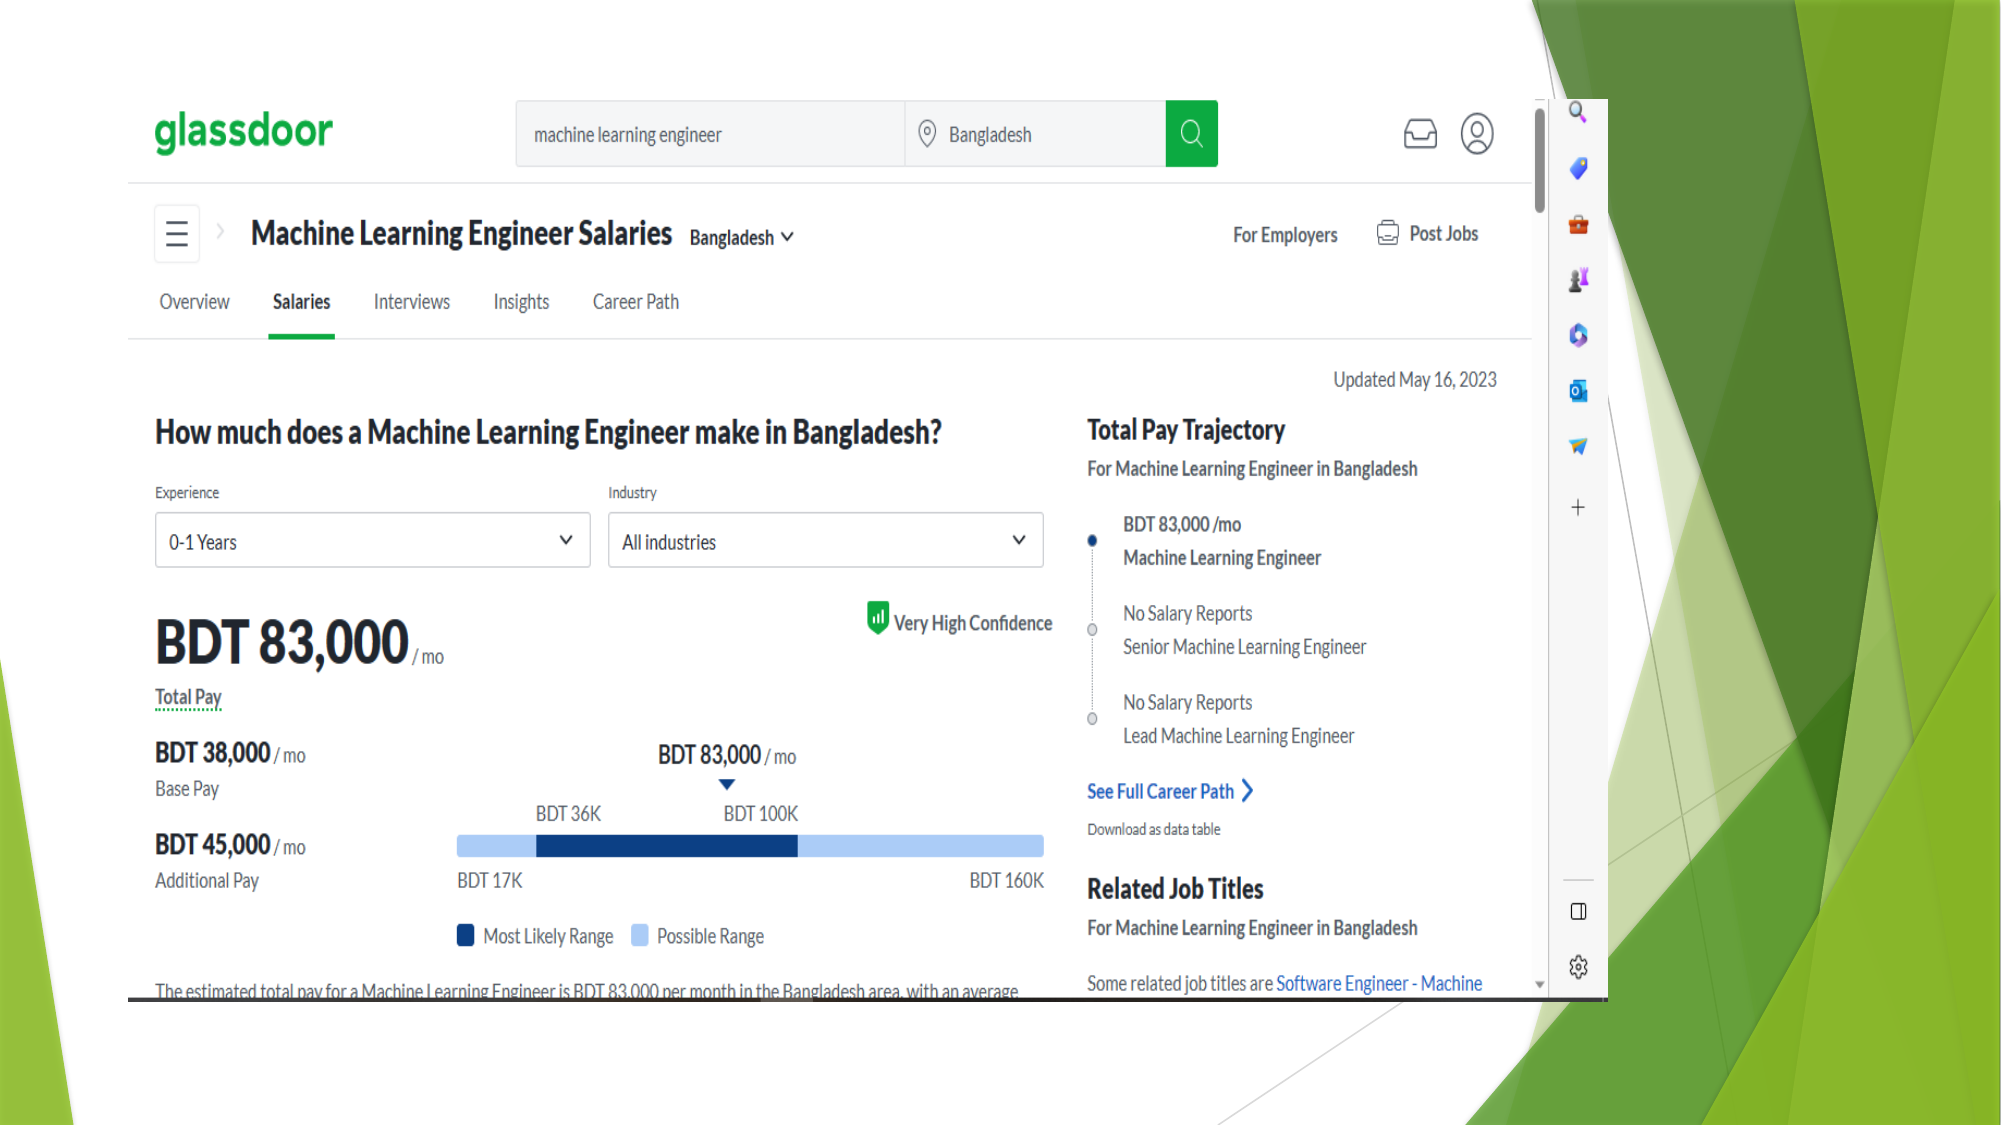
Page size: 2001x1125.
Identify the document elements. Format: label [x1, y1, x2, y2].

list [127, 98, 1609, 1003]
